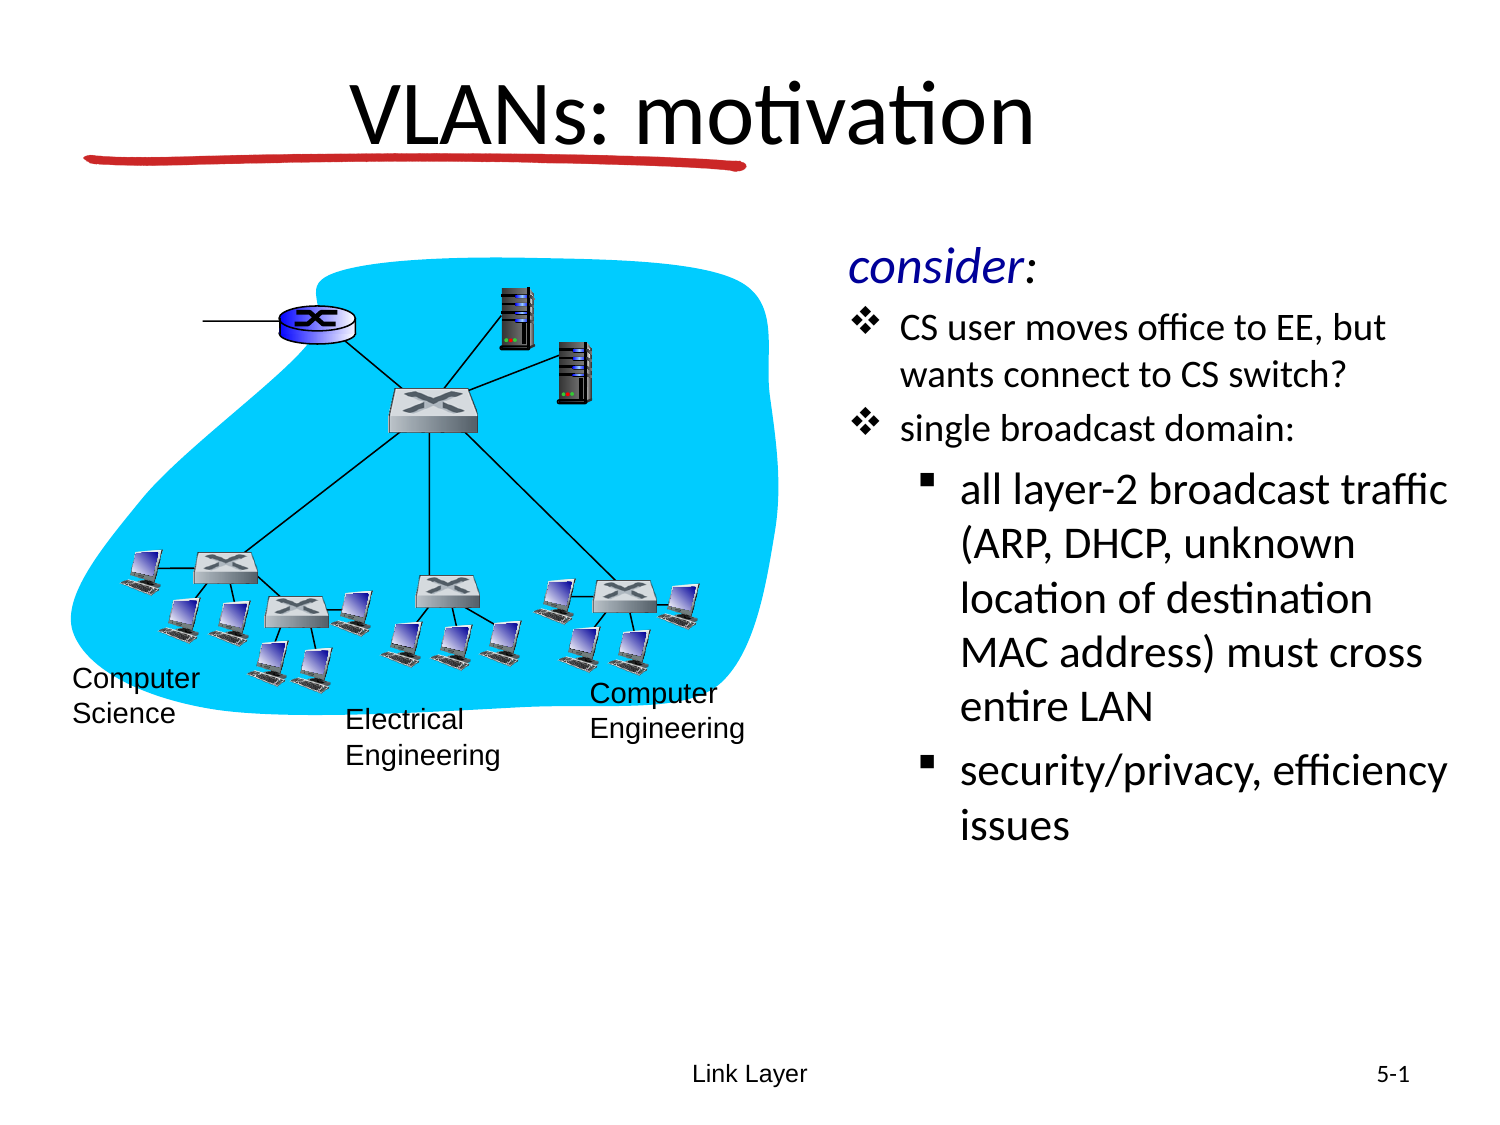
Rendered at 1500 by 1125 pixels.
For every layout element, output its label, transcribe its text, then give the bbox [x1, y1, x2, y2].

picture [79, 148, 756, 178]
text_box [70, 257, 779, 716]
text_box Computer Science [57, 652, 224, 737]
text_box Computer Engineering [574, 724, 761, 753]
slide_number 5-1 [1074, 1042, 1425, 1103]
list consider: CS user moves office to EE, but wants connect to CS switch? single broadcast domain: all layer-2 broadcast traffic (ARP, DHCP, unknown location of destination MAC address) must cross entire LAN security/privacy, efficiency issues [833, 223, 1475, 863]
title VLANs: motivation [55, 14, 1331, 202]
text_box Electrical Engineering [330, 724, 517, 779]
footer Link Layer [512, 1042, 988, 1103]
